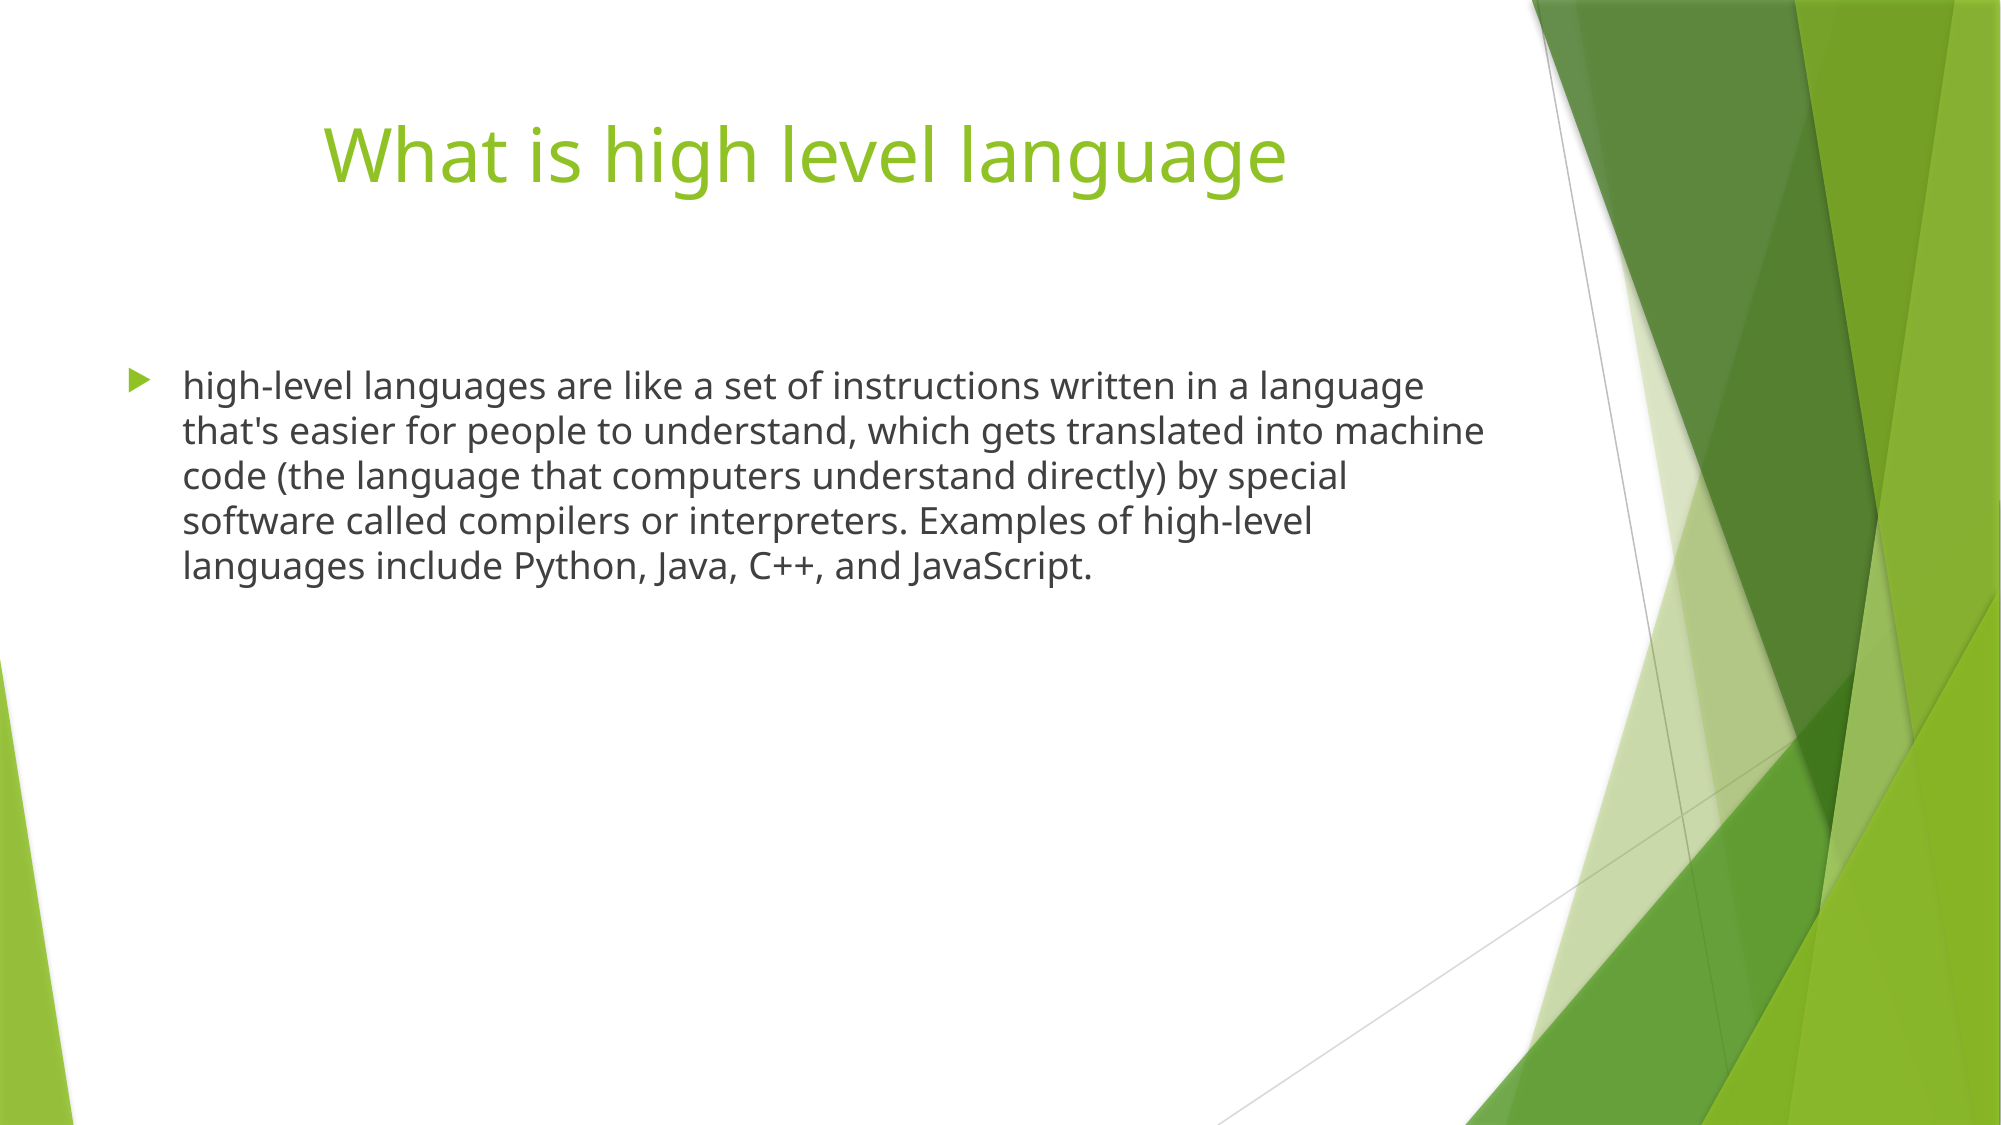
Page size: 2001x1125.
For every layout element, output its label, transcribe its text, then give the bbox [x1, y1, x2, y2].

list high-level languages are like a set of instructions written in a language that's easier for people to understand, which gets translated into machine code (the language that computers understand directly) by special software called compilers or interpreters. Examples of high-level languages include Python, Java, C++, and JavaScript. [111, 354, 1522, 992]
title What is high level language [111, 99, 1522, 317]
